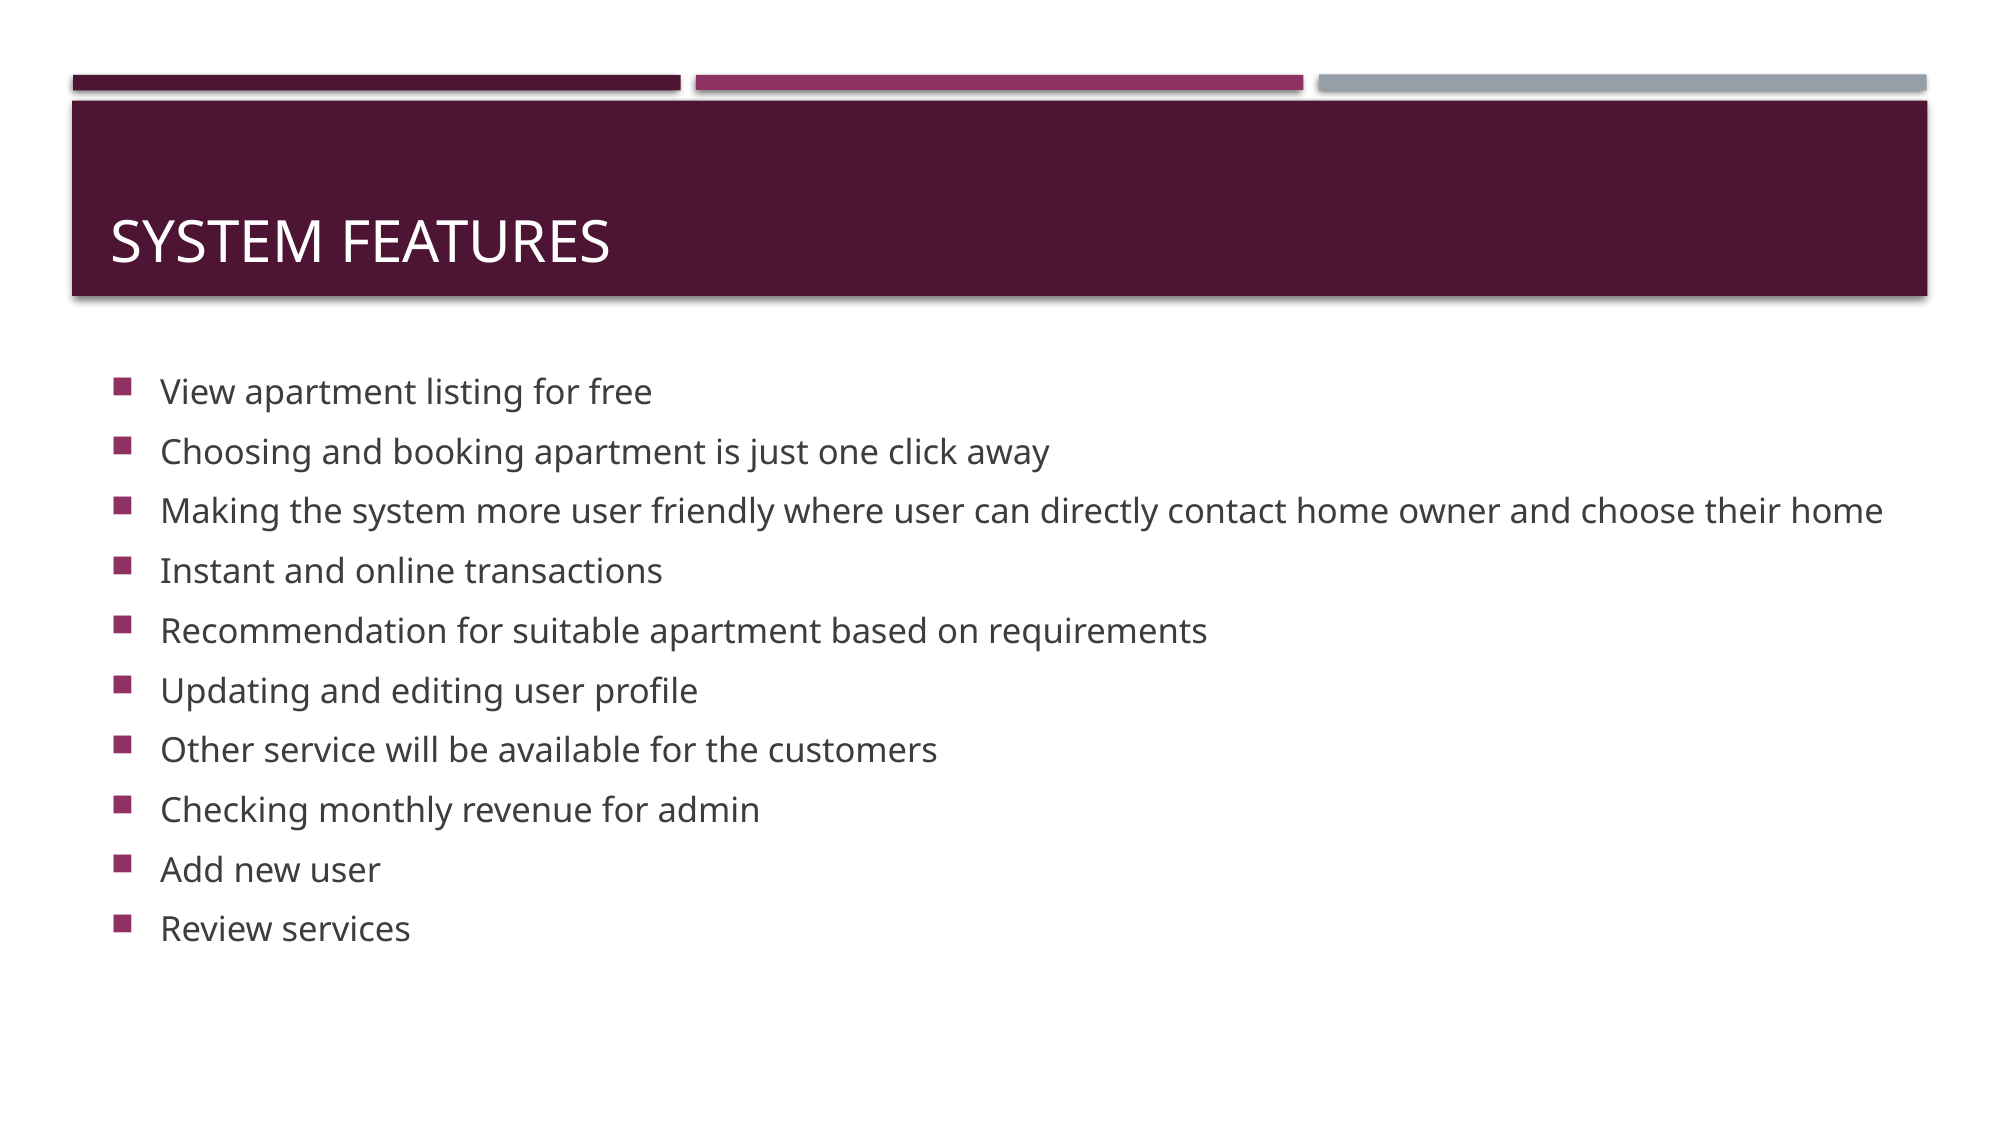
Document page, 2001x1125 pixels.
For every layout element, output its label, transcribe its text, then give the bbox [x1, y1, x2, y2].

title System Features [95, 115, 1905, 282]
list View apartment listing for free Choosing and booking apartment is just one click away Making the system more user friendly where user can directly contact home owner and choose their home Instant and online transactions Recommendation for suitable apartment based on requirements Updating and editing user profile Other service will be available for the customers Checking monthly revenue for admin Add new user Review services [95, 357, 1905, 962]
